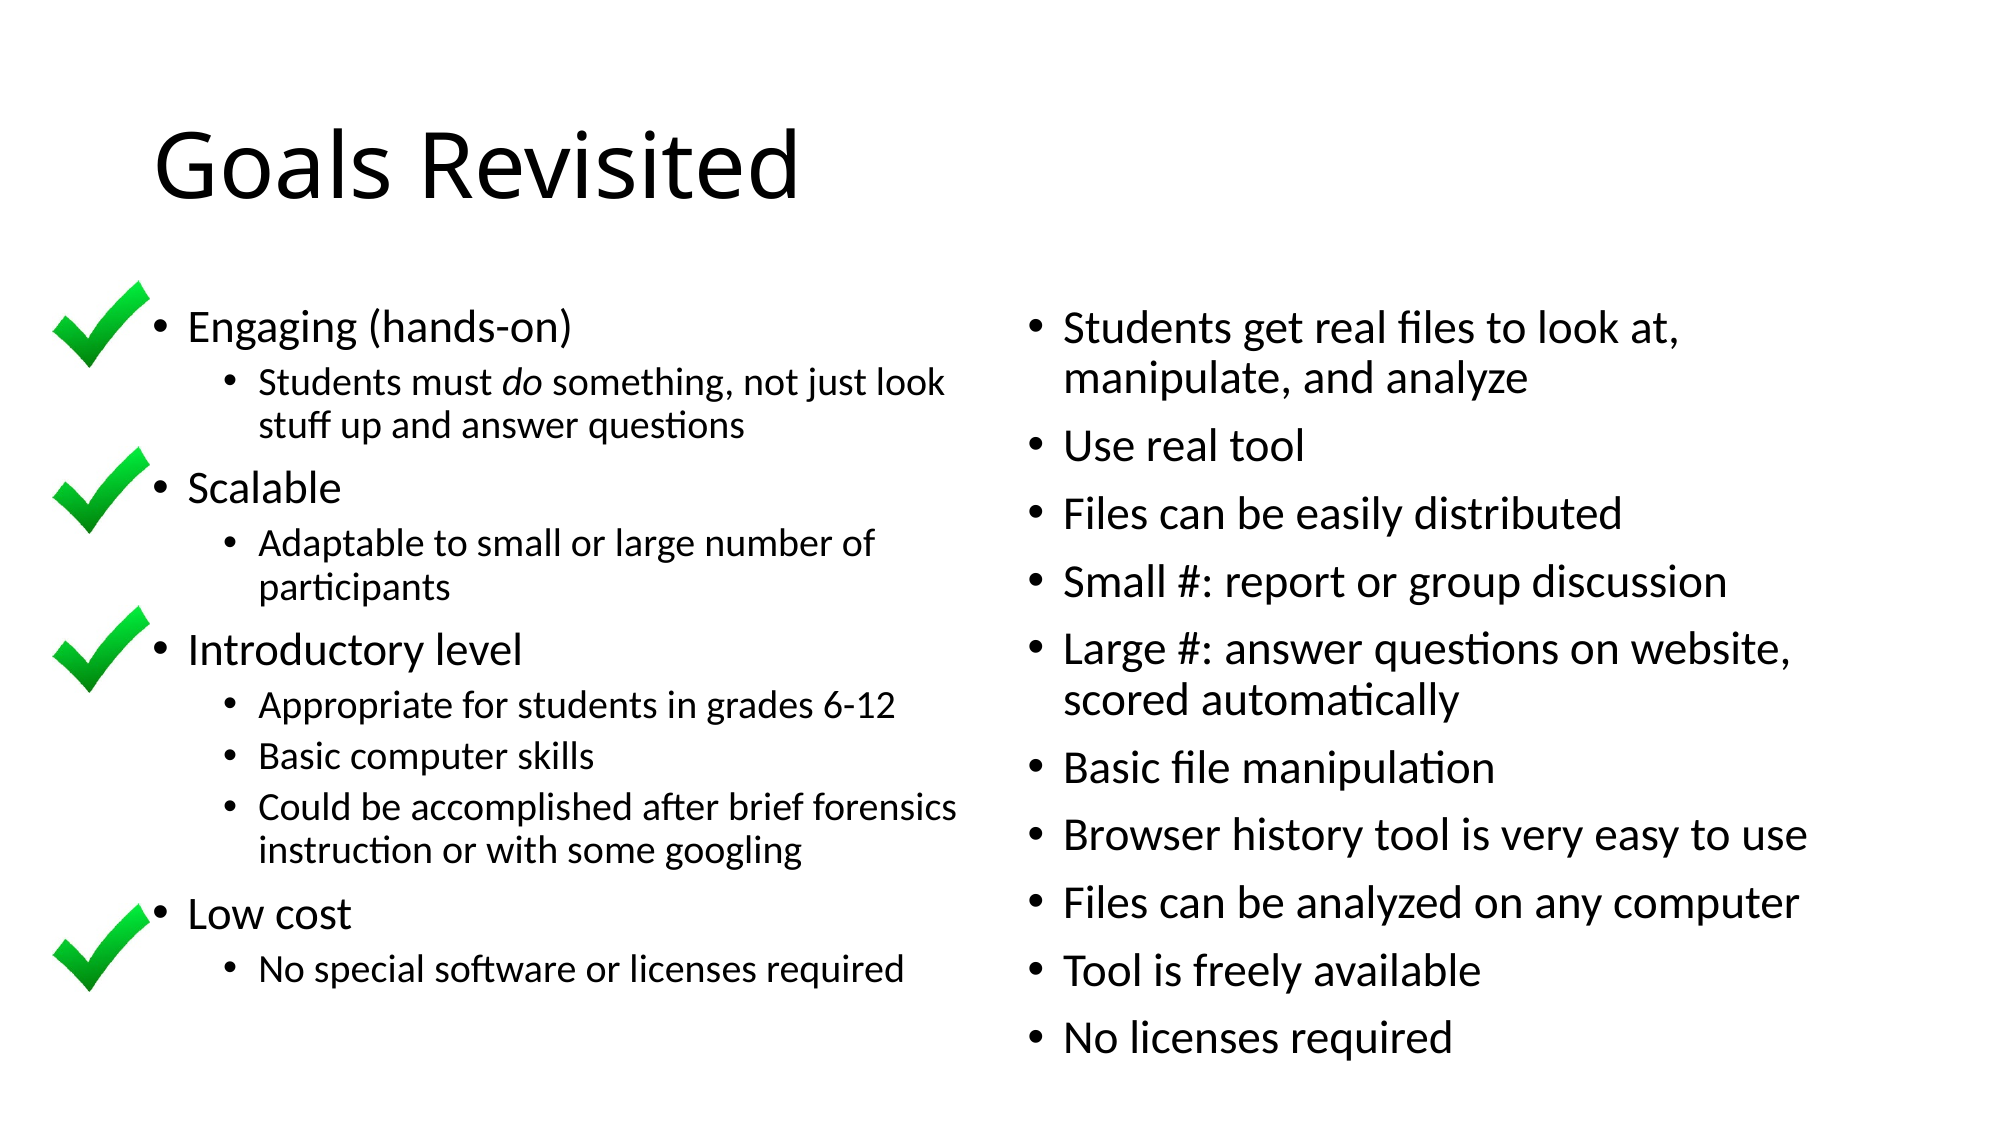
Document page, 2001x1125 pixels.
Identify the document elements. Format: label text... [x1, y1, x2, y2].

list Students get real files to look at, manipulate, and analyze Use real tool Files can be easily distributed Small #: report or group discussion Large #: answer questions on website, scored automatically Basic file manipulation Browser history tool is very easy to use Files can be analyzed on any computer Tool is freely available No licenses required [1012, 295, 1898, 1075]
picture [52, 903, 150, 992]
title Goals Revisited [137, 59, 1863, 278]
list Engaging (hands-on) Students must do something, not just look stuff up and answer questions Scalable Adaptable to small or large number of participants Introductory level Appropriate for students in grades 6-12 Basic computer skills Could be accomplished after brief forensics instruction or with some googling Low cost No special software or licenses required [137, 295, 988, 1037]
picture [52, 446, 150, 534]
picture [52, 280, 150, 368]
picture [52, 605, 150, 693]
